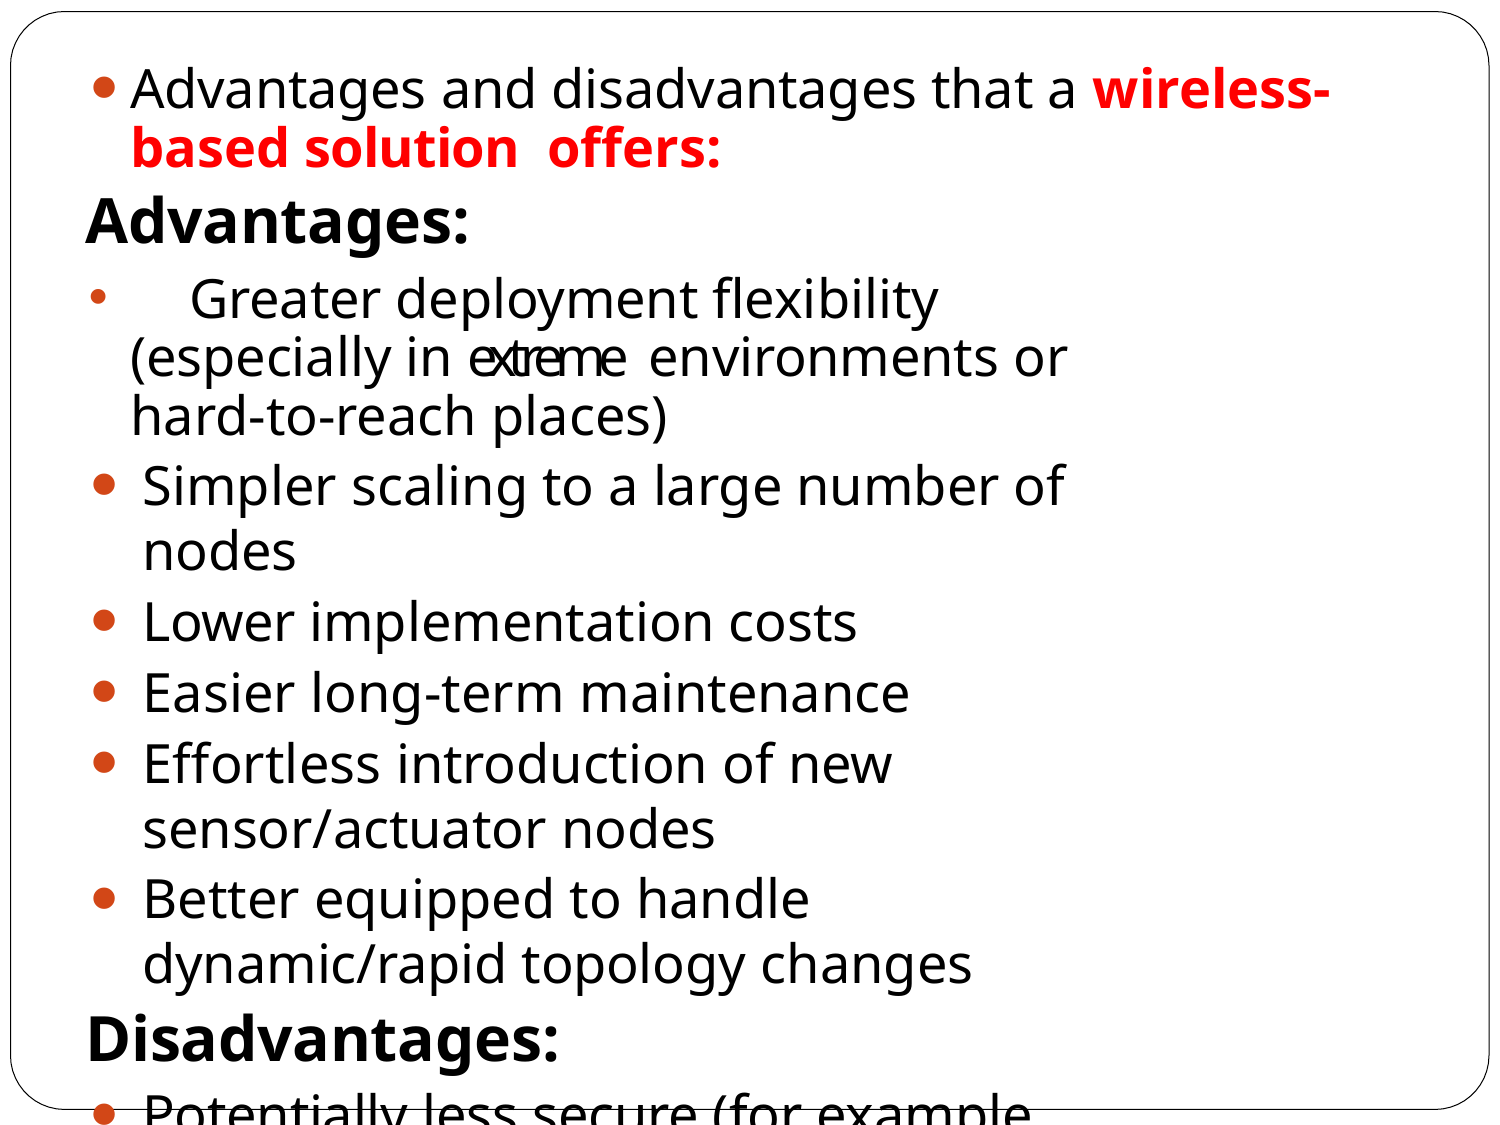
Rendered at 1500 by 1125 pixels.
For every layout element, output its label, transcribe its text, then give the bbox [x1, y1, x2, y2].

text_box Advantages and disadvantages that a wireless-based solution offers: Advantages: Greater deployment flexibility (especially in extreme environments or hard-to-reach places) Simpler scaling to a large number of nodes Lower implementation costs Easier long-term maintenance Effortless introduction of new sensor/actuator nodes Better equipped to handle dynamic/rapid topology changes Disadvantages: Potentially less secure (for example, hijacked access points) Typically lower transmission speeds Greater level of impact/influence by environment [83, 51, 1377, 1125]
